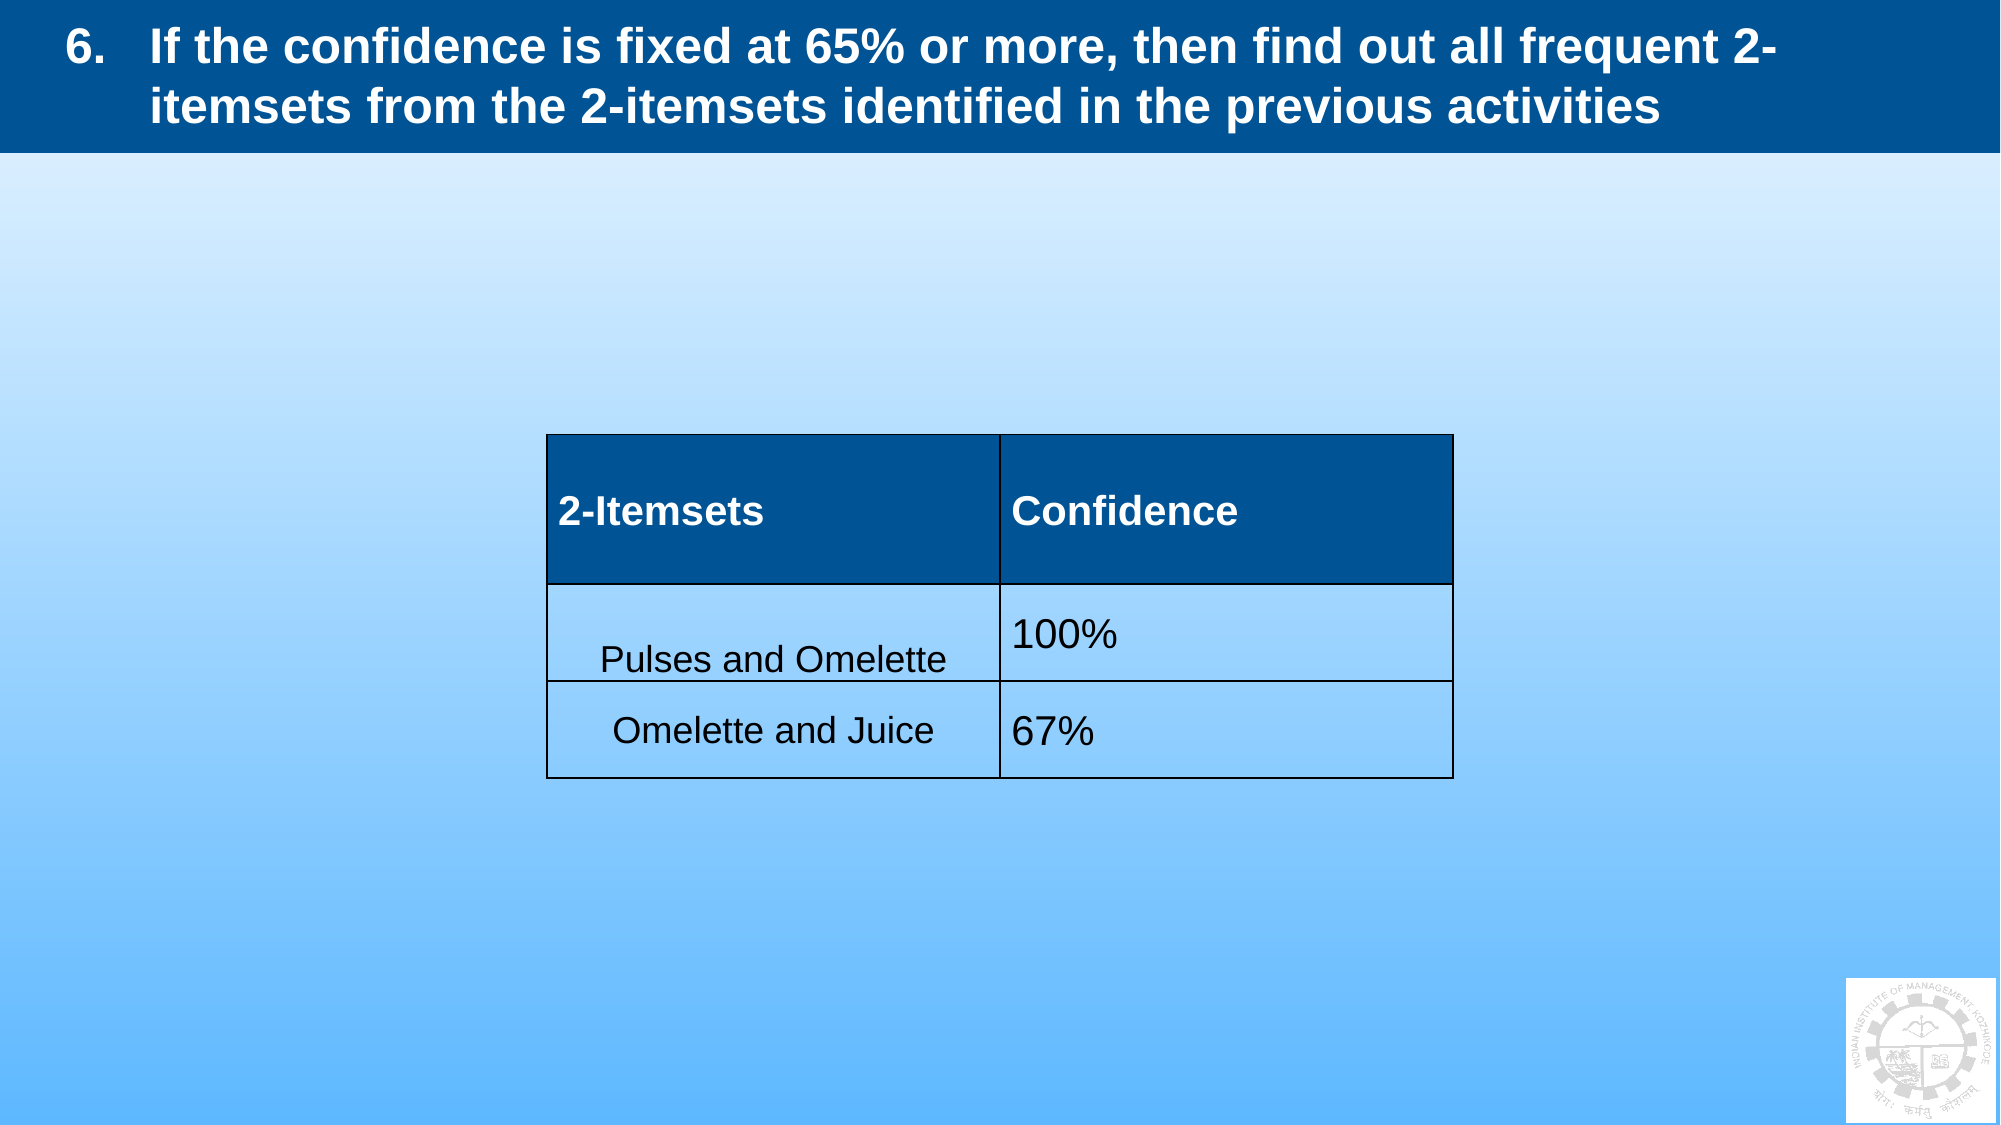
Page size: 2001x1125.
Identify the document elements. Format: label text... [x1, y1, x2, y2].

table_header Confidence [1001, 435, 1452, 583]
list [49, 186, 1847, 1098]
table_cell Pulses and Omelette [548, 585, 999, 680]
table_cell 100% [1001, 585, 1452, 680]
title If the confidence is fixed at 65% or more, then find out all frequent 2-itemsets from the 2-itemsets identified in the previous activities [49, 12, 1959, 136]
table_cell 67% [1001, 682, 1452, 777]
table_header 2-Itemsets [548, 435, 999, 583]
table_cell Omelette and Juice [548, 682, 999, 777]
